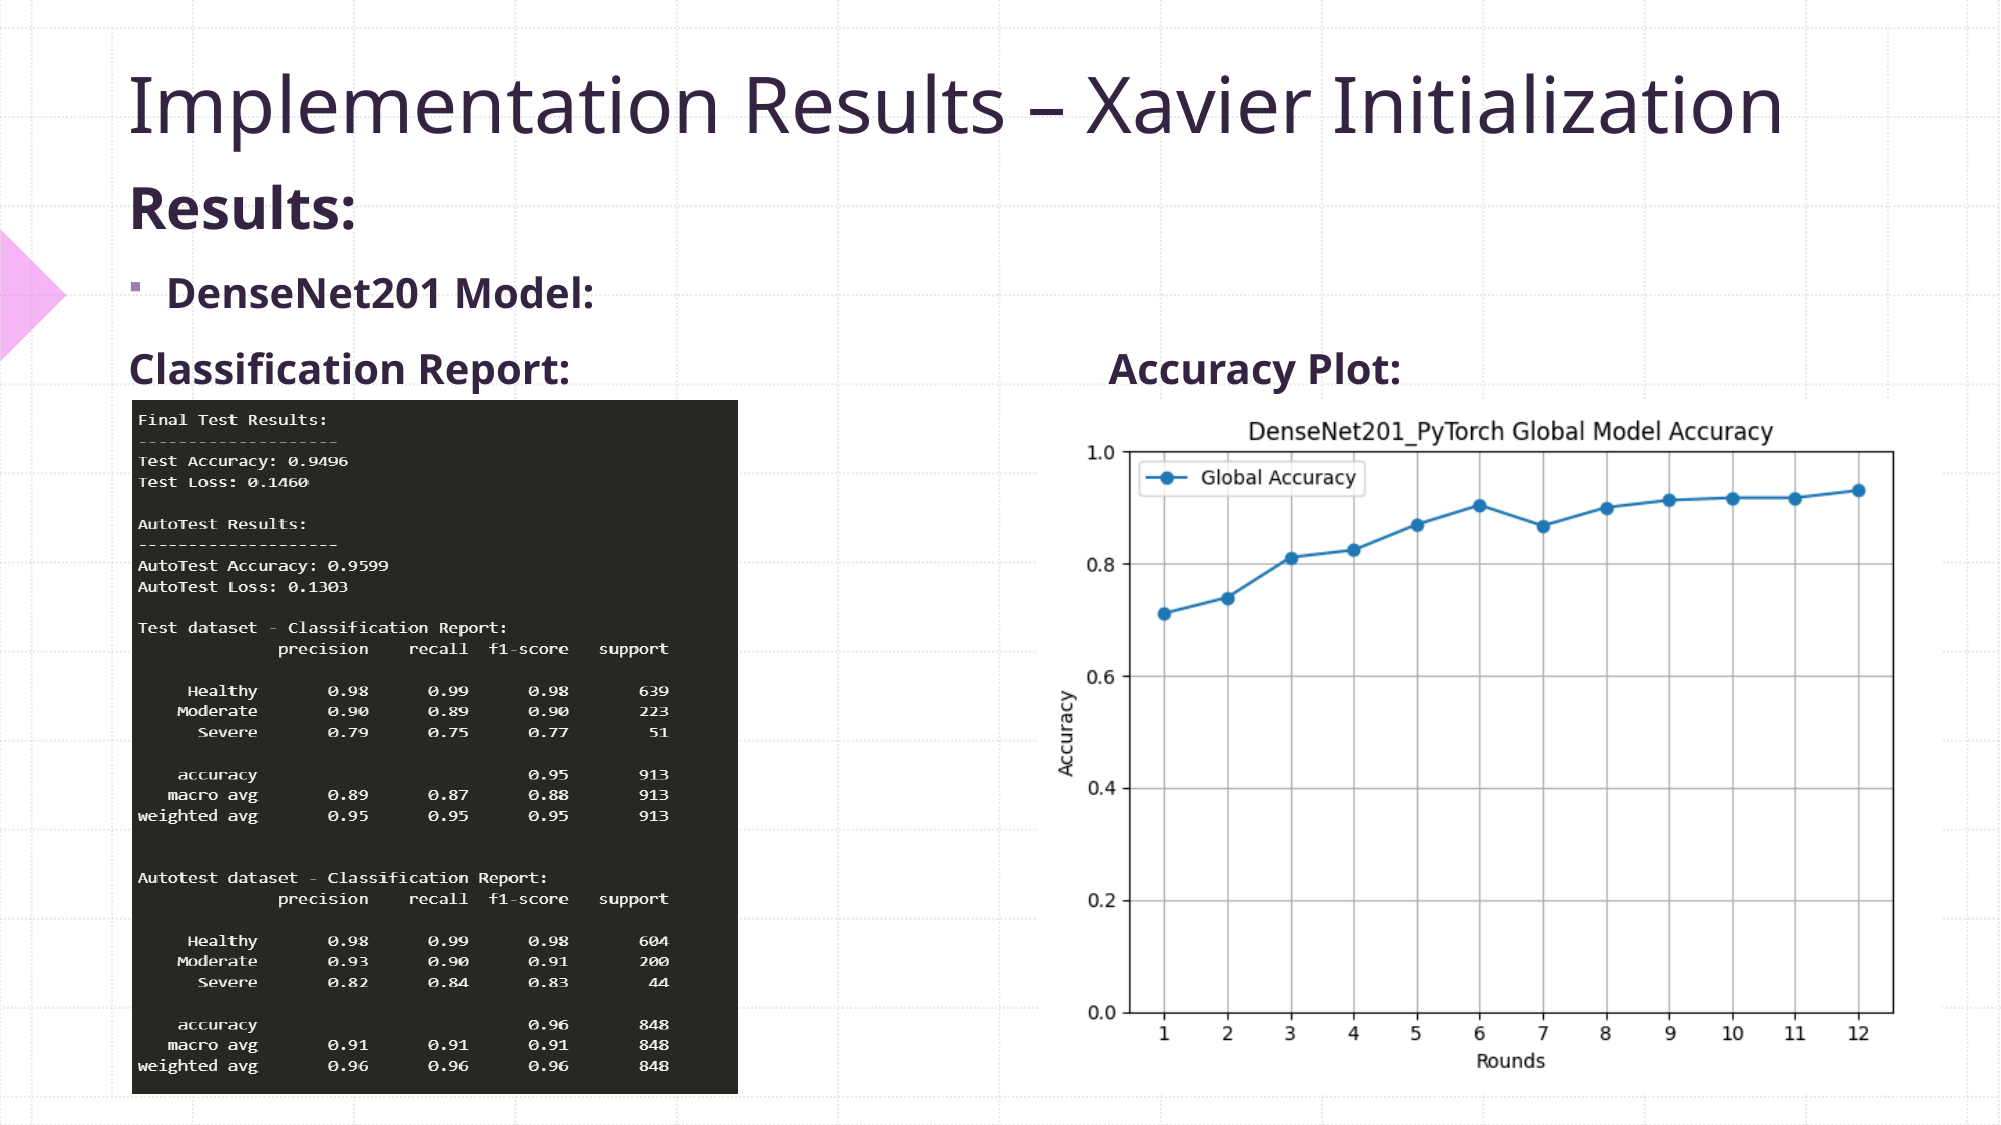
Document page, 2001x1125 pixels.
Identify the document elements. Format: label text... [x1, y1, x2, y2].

title Implementation Results – Xavier Initialization [113, 21, 1808, 156]
list Results: DenseNet201 Model: Classification Report: Accuracy Plot: [113, 156, 1963, 1104]
picture [132, 400, 738, 1094]
picture [1038, 400, 1943, 1093]
